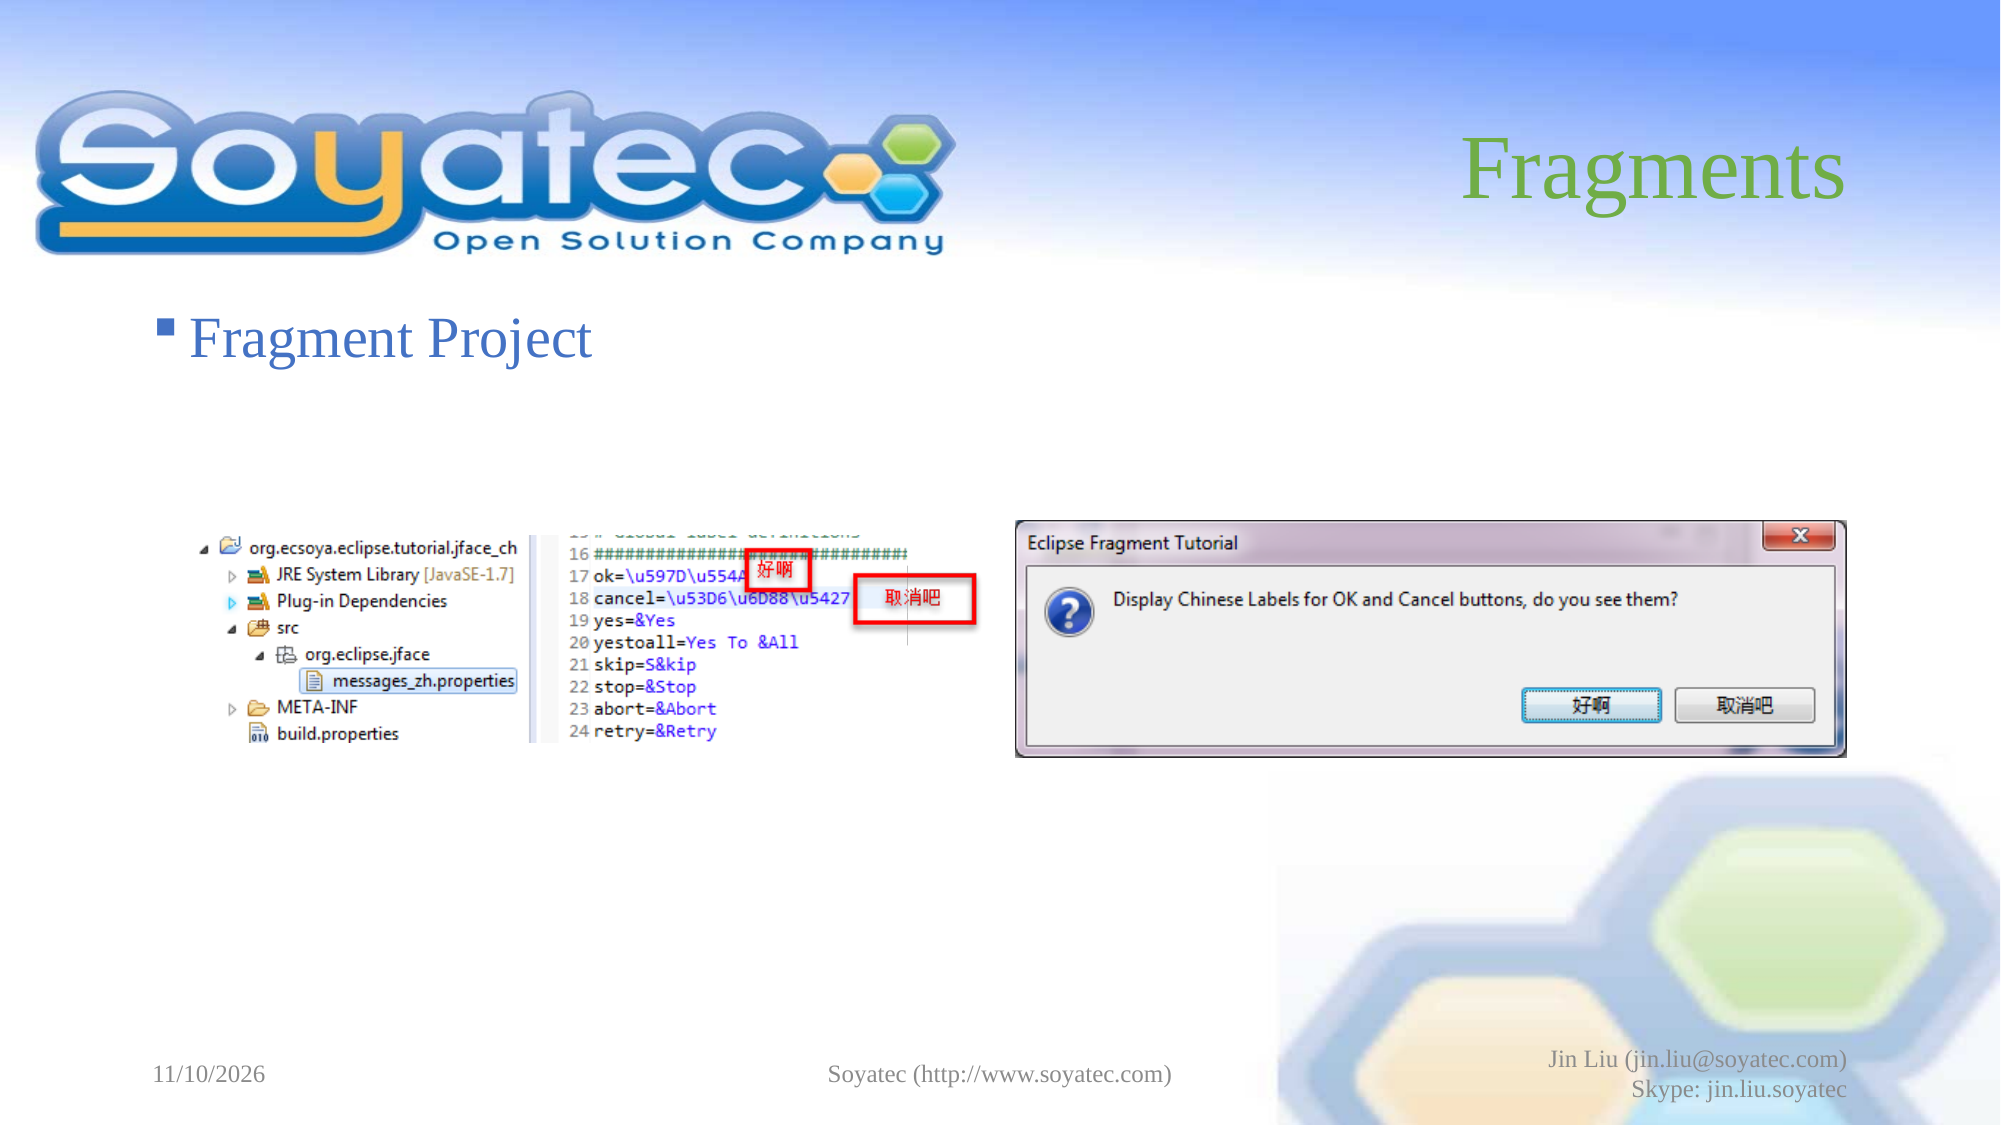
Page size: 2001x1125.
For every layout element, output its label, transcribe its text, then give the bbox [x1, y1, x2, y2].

title Fragments [968, 59, 1863, 278]
list Fragment Project [137, 299, 1863, 1014]
footer Soyatec (http://www.soyatec.com) [662, 1042, 1338, 1103]
slide_number Jin Liu (jin.liu@soyatec.com) Skype: jin.liu.soyatec [1412, 1042, 1863, 1103]
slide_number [137, 1042, 588, 1103]
picture [0, 0, 2001, 1125]
